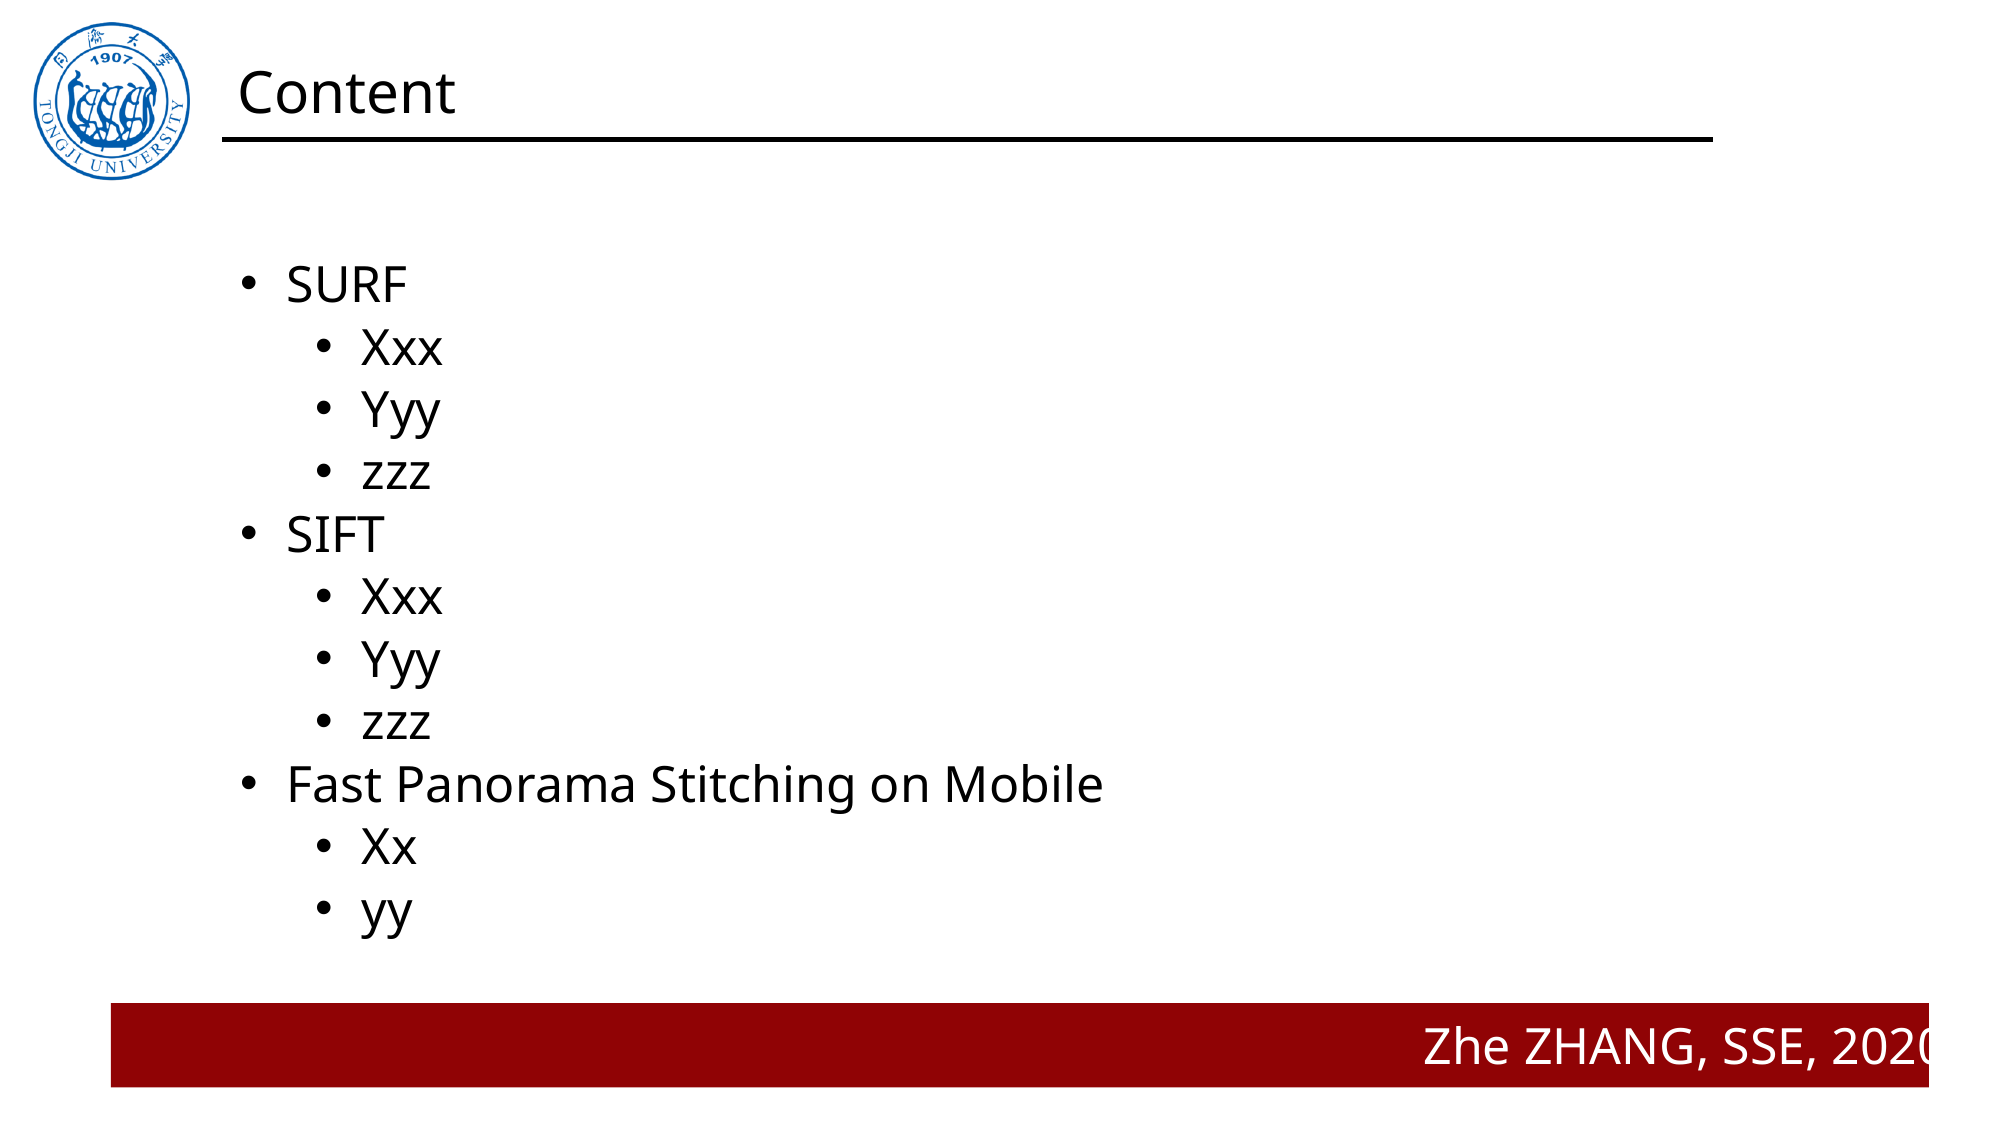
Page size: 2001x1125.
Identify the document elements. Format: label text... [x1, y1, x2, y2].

text_box SURF Xxx Yyy zzz SIFT Xxx Yyy zzz Fast Panorama Stitching on Mobile Xx yy [225, 242, 1882, 945]
title Content [222, 22, 1054, 167]
picture [32, 22, 190, 181]
